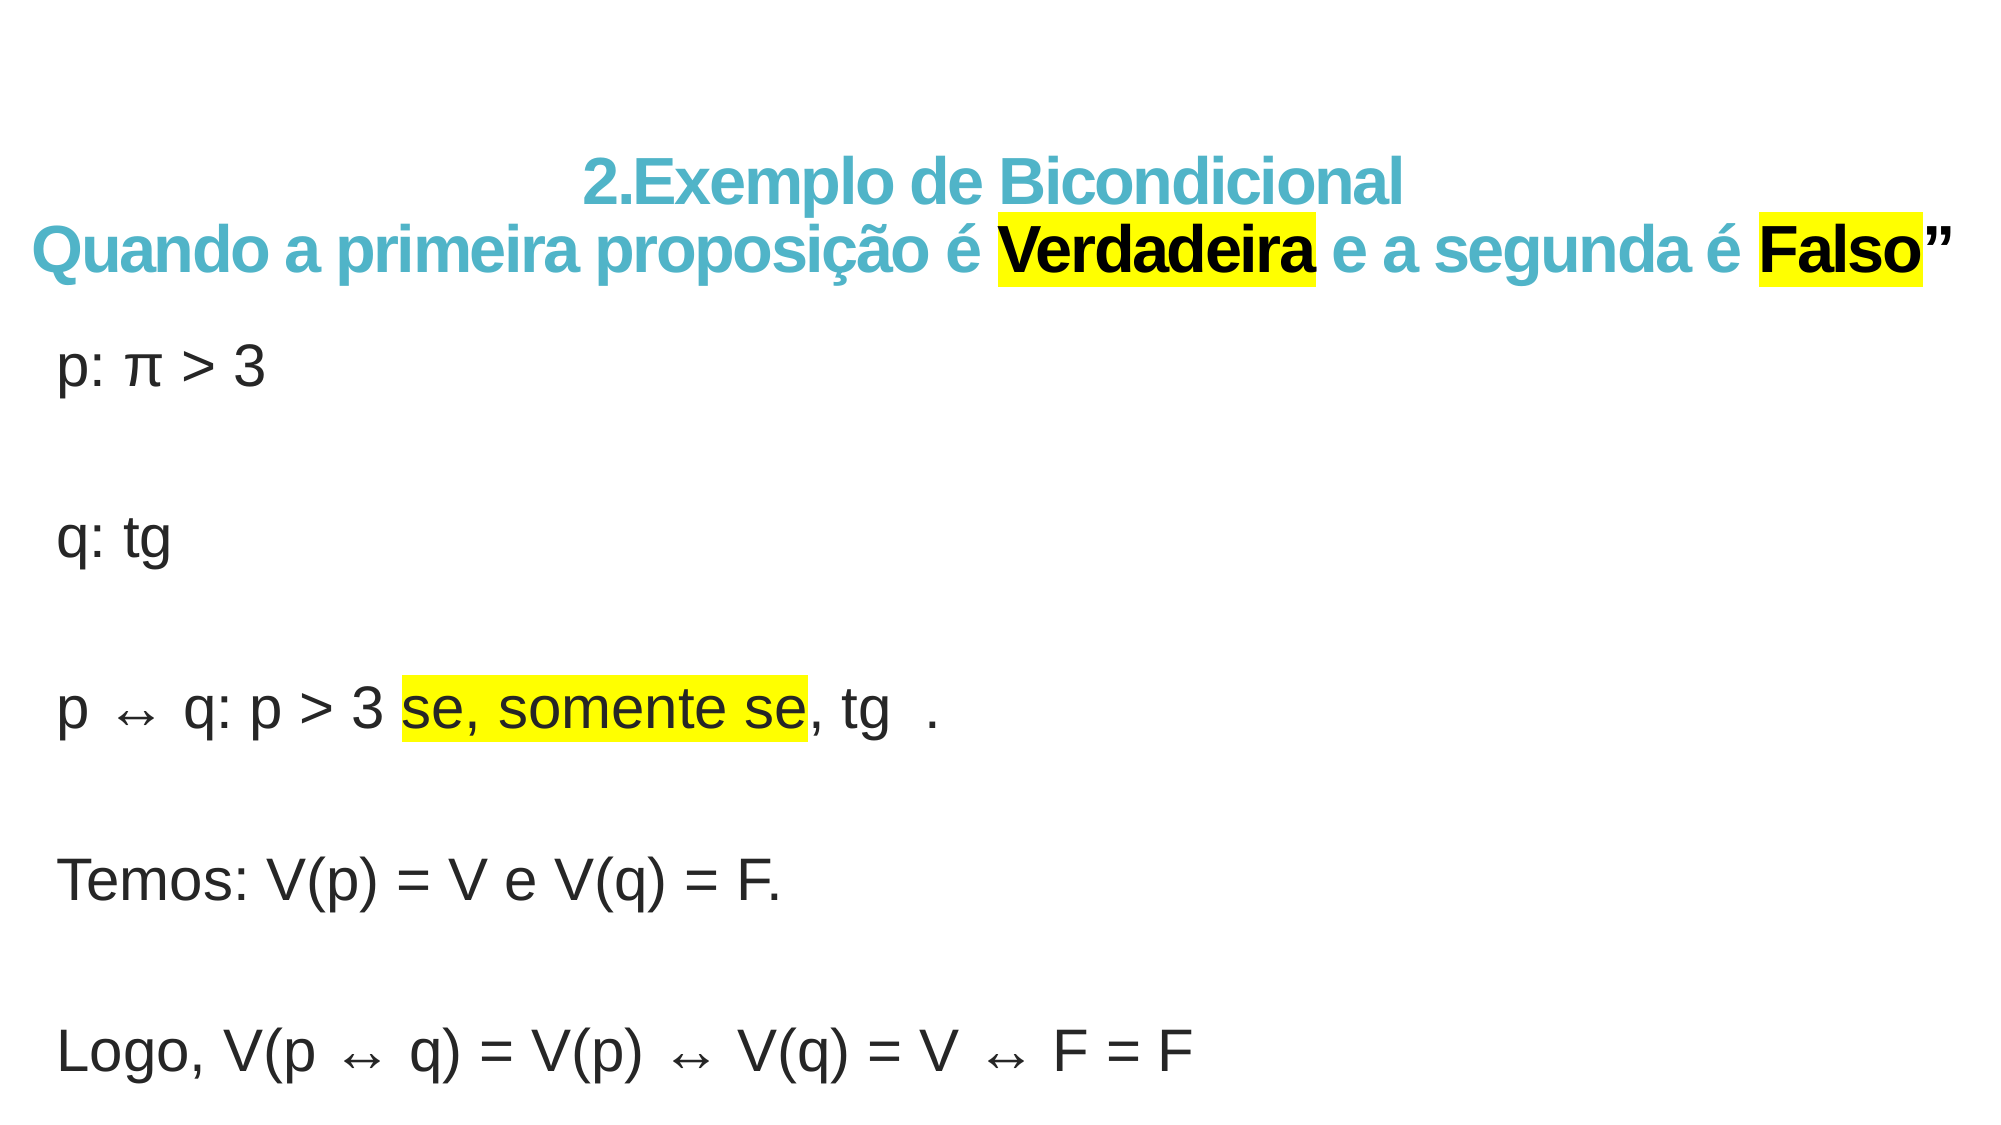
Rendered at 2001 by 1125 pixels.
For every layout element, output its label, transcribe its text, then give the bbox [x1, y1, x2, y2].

title 2.Exemplo de Bicondicional Quando a primeira proposição é Verdadeira e a segunda é Falso” [0, 81, 2000, 354]
